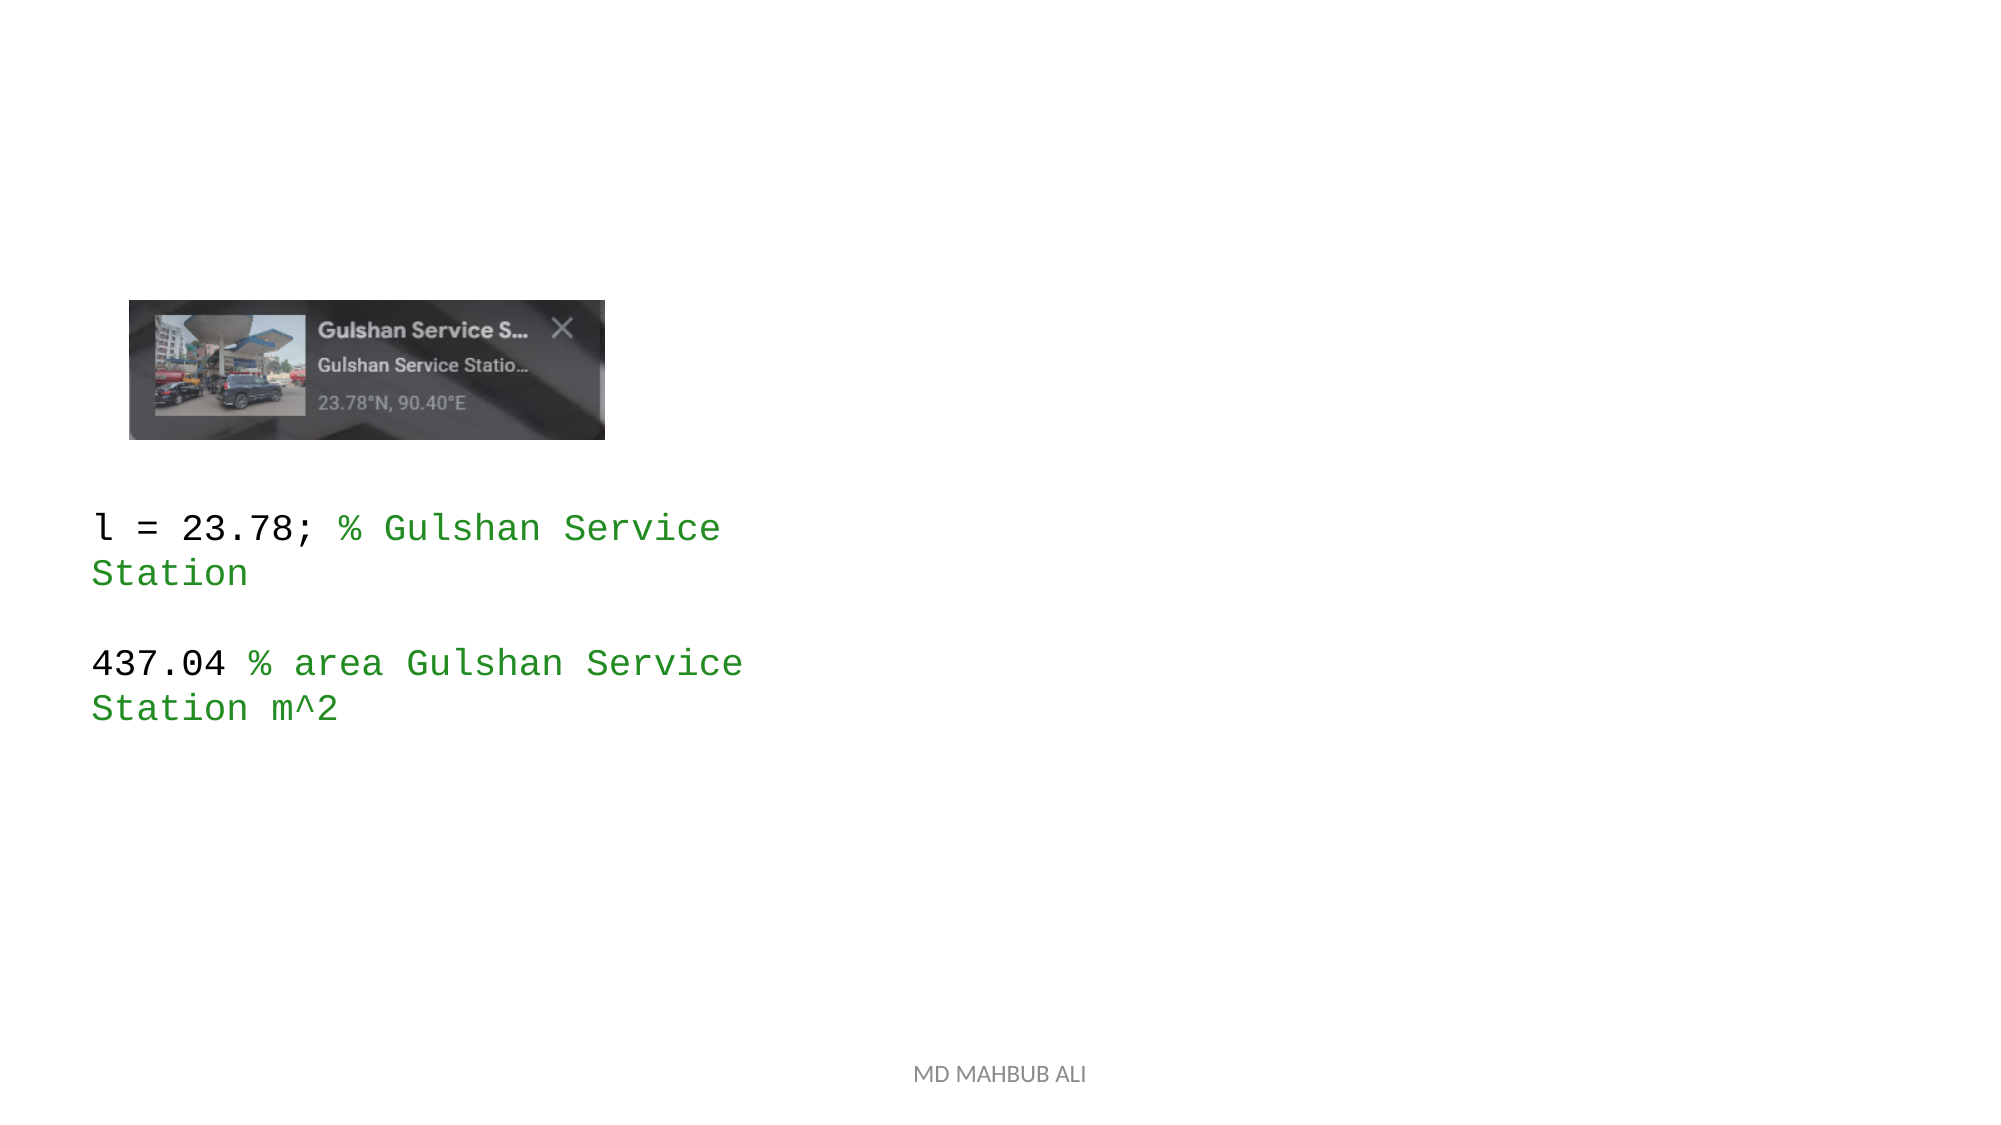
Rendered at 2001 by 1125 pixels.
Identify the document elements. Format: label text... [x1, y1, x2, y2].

picture [129, 300, 605, 440]
text_box l = 23.78; % Gulshan Service Station 437.04 % area Gulshan Service Station m^2 [76, 495, 788, 781]
footer MD MAHBUB ALI [662, 1042, 1338, 1103]
